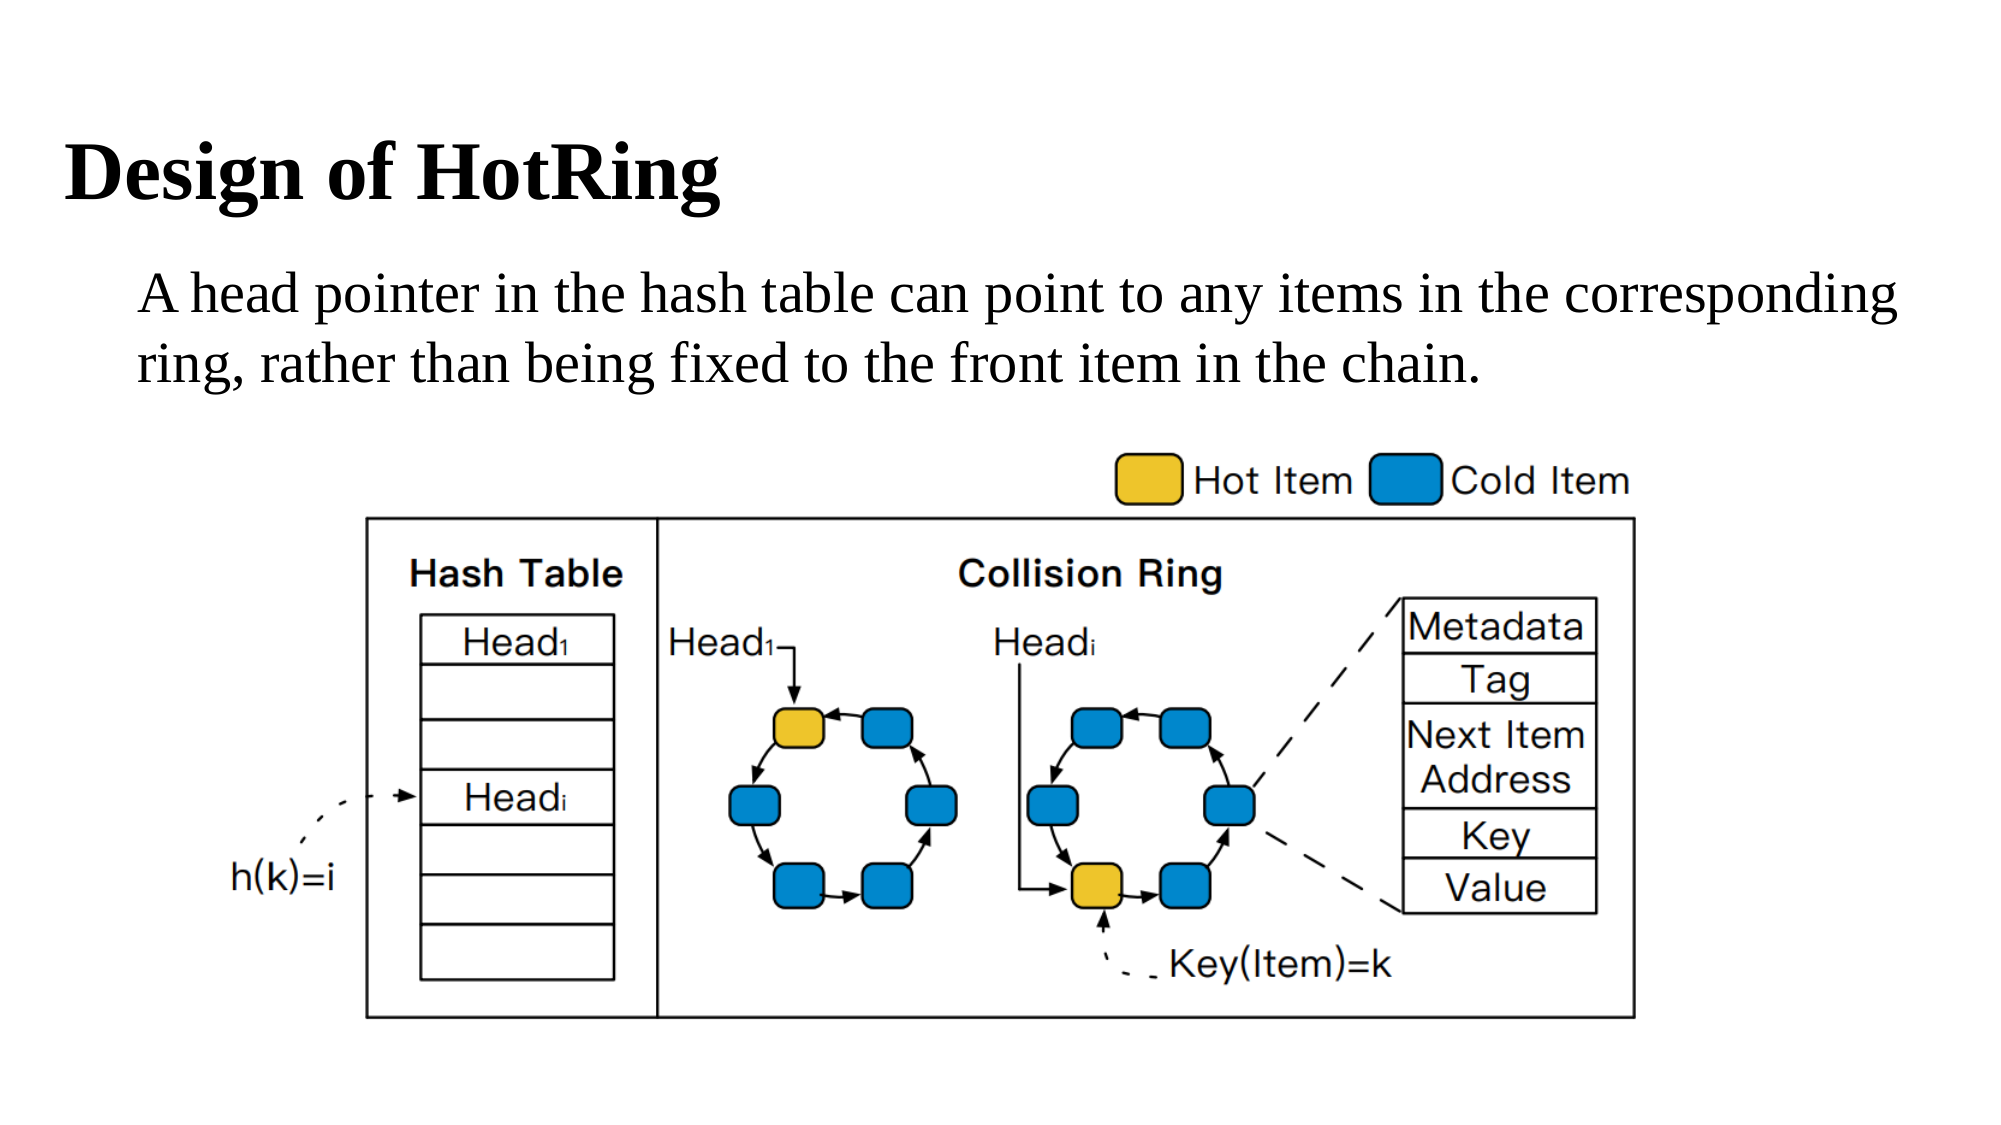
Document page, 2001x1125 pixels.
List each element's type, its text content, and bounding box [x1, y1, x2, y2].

text_box Design of HotRing [50, 108, 1050, 224]
text_box A head pointer in the hash table can point to any items in the corresponding ring, rather than being fixed to the front item in the chain. [122, 246, 1978, 402]
picture [215, 424, 1666, 1042]
